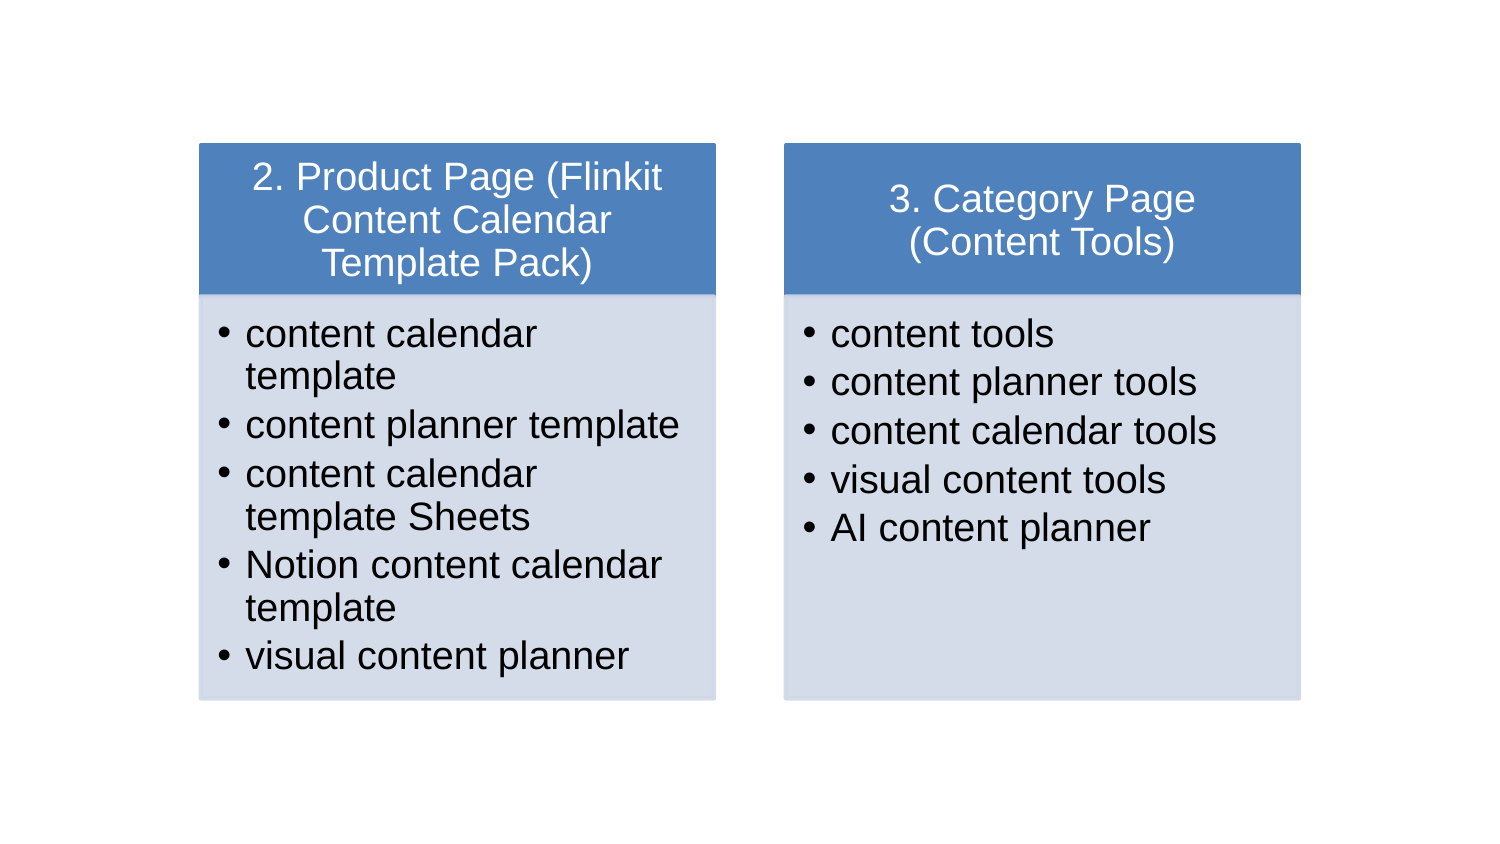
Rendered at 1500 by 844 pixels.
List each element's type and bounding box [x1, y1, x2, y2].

text_box [200, 129, 1300, 715]
